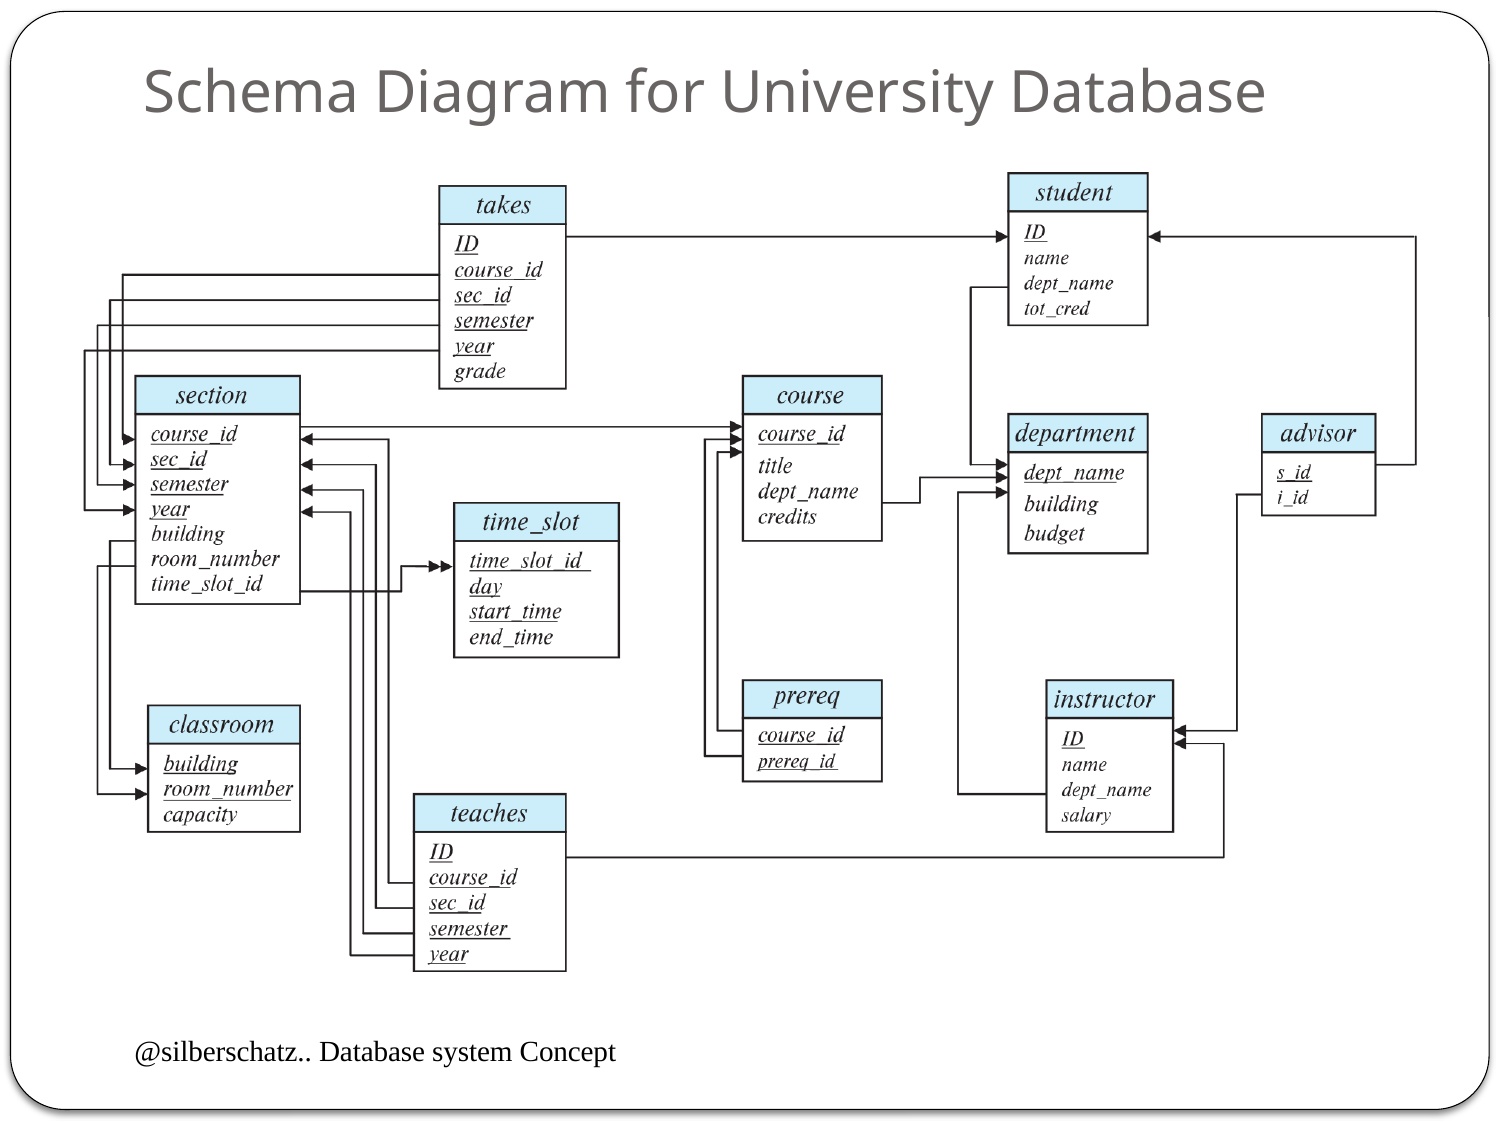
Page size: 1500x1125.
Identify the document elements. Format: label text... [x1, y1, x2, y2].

title Schema Diagram for University Database [128, 0, 1404, 139]
footer @silberschatz.. Database system Concept [50, 1012, 700, 1088]
picture [82, 172, 1418, 973]
